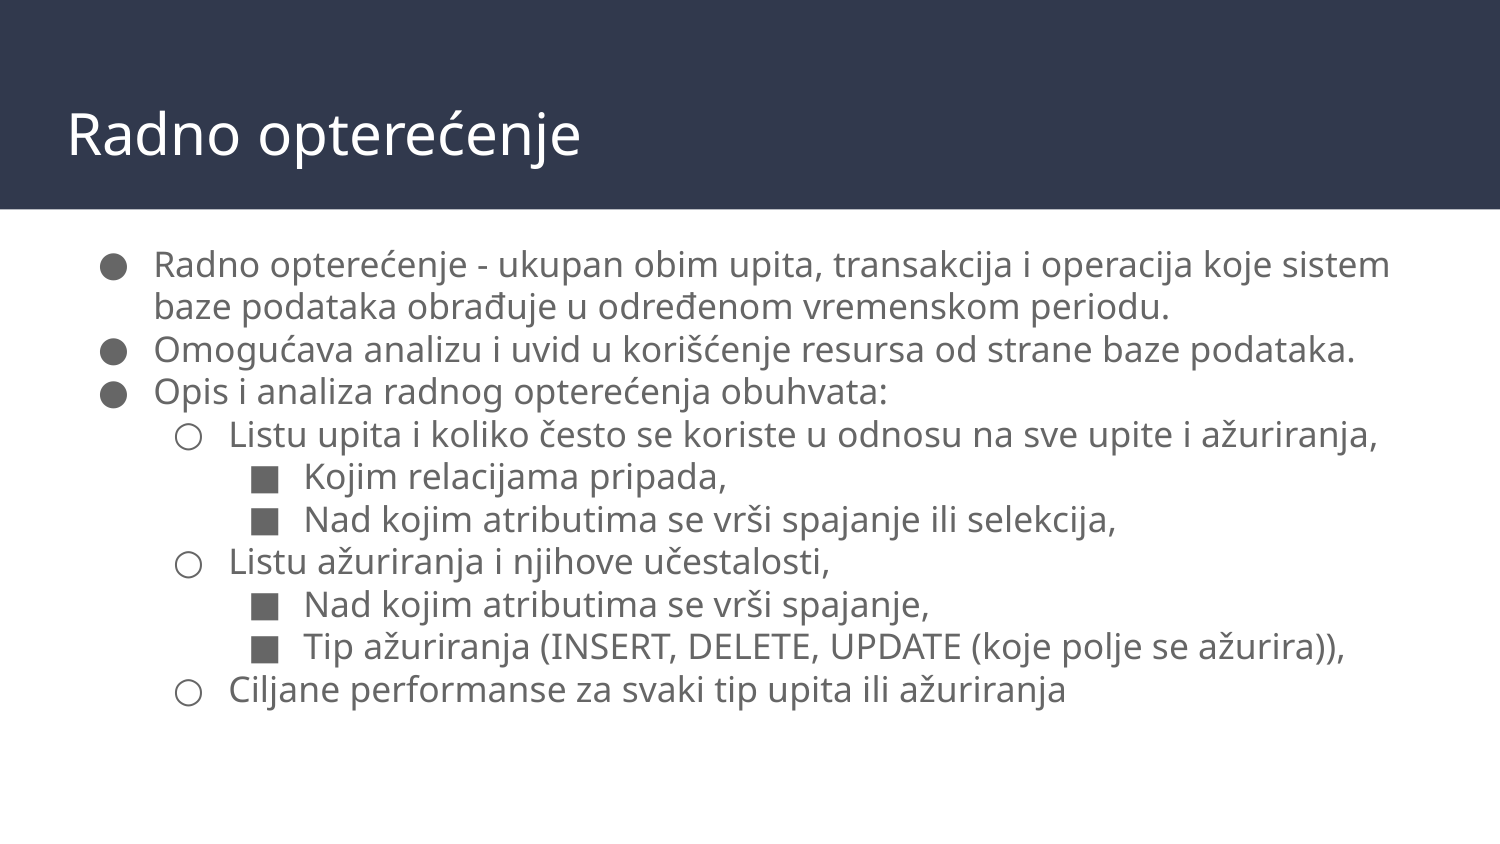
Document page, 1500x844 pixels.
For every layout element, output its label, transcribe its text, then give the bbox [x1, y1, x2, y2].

title Radno opterećenje [51, 82, 1449, 185]
text_box Radno opterećenje - ukupan obim upita, transakcija i operacija koje sistem baze podataka obrađuje u određenom vremenskom periodu. Omogućava analizu i uvid u korišćenje resursa od strane baze podataka. Opis i analiza radnog opterećenja obuhvata: Listu upita i koliko često se koriste u odnosu na sve upite i ažuriranja, Kojim relacijama pripada, Nad kojim atributima se vrši spajanje ili selekcija, Listu ažuriranja i njihove učestalosti, Nad kojim atributima se vrši spajanje, Tip ažuriranja (INSERT, DELETE, UPDATE (koje polje se ažurira)), Ciljane performanse za svaki tip upita ili ažuriranja [63, 226, 1449, 819]
